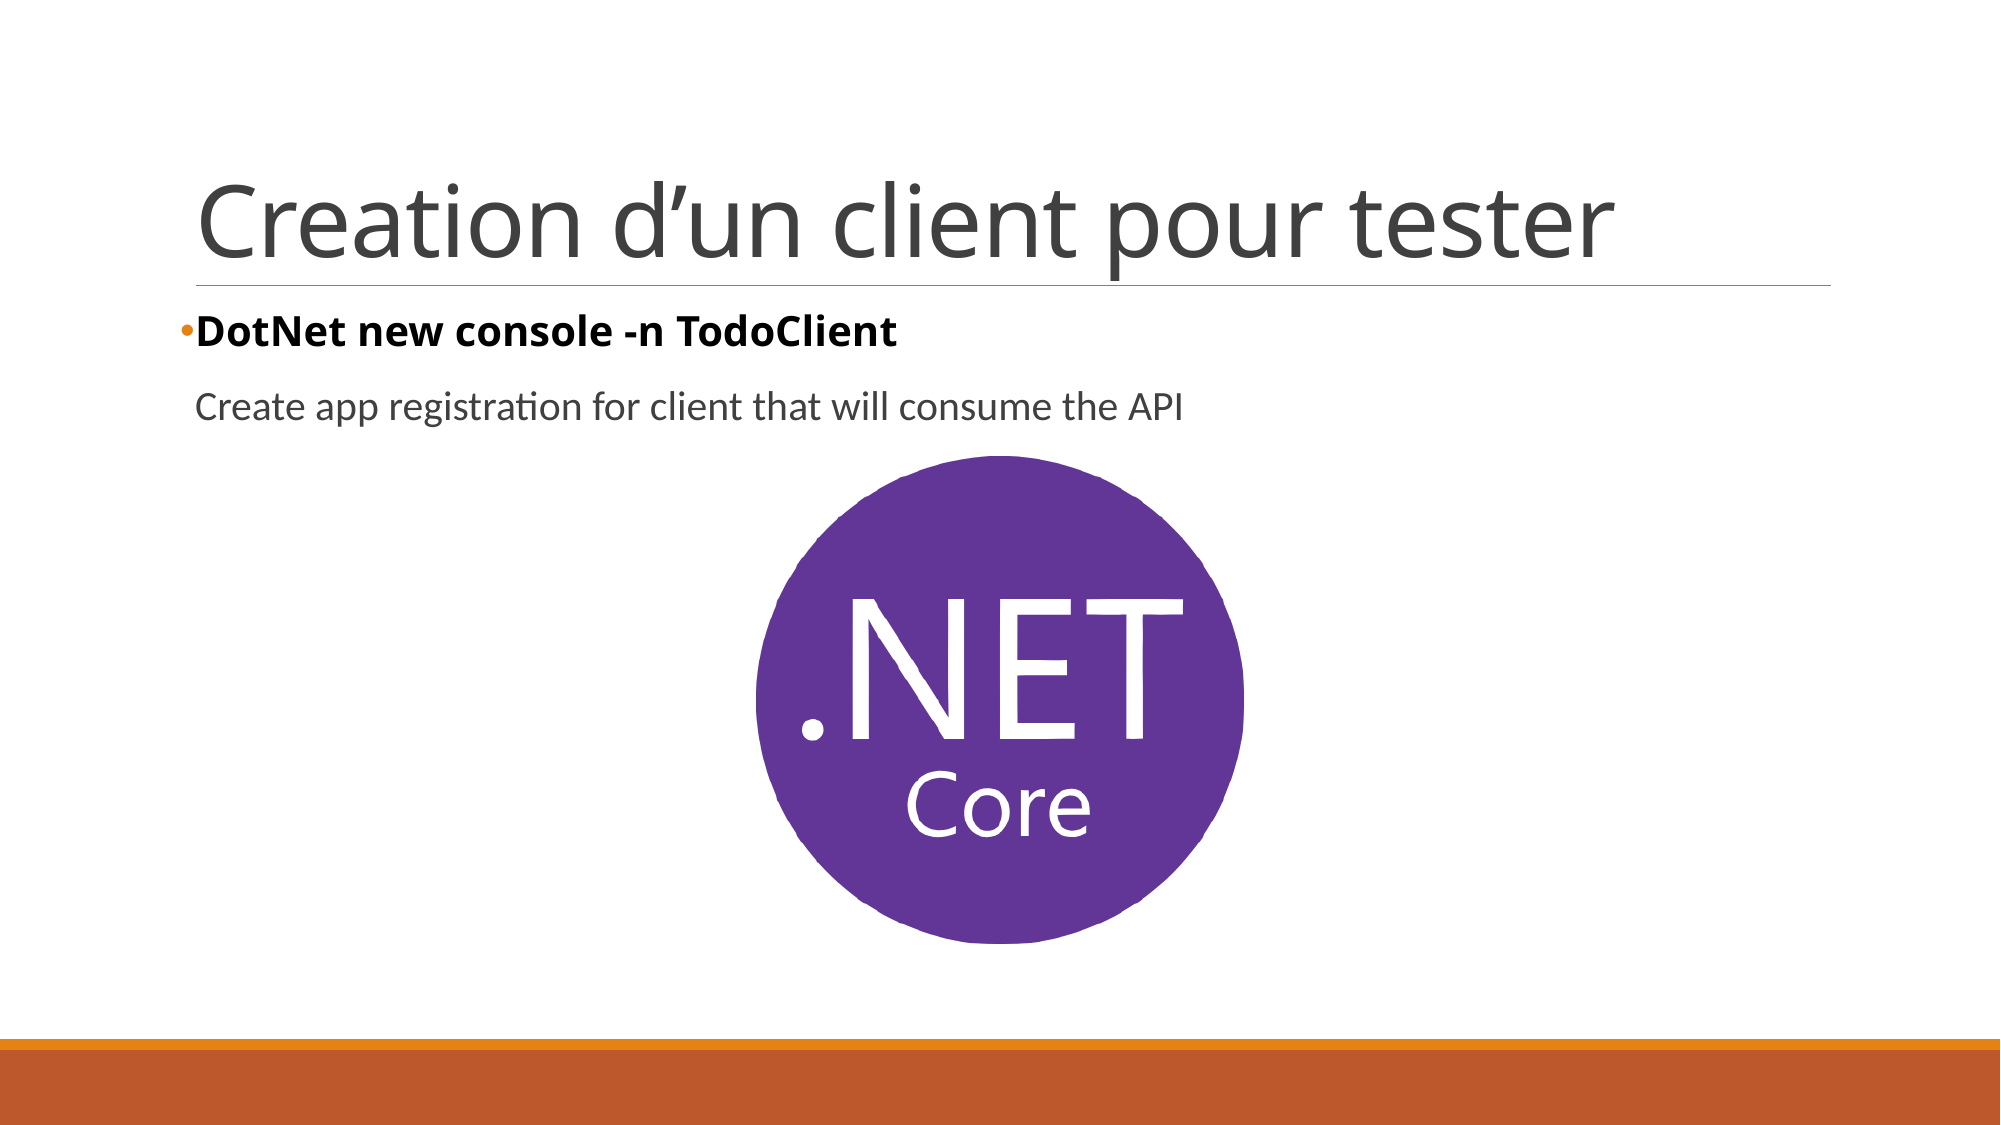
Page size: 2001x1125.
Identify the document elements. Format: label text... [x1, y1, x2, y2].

title Creation d’un client pour tester [180, 47, 1830, 285]
list DotNet new console -n TodoClient Create app registration for client that will consume the API [180, 302, 1830, 963]
picture [756, 456, 1244, 944]
